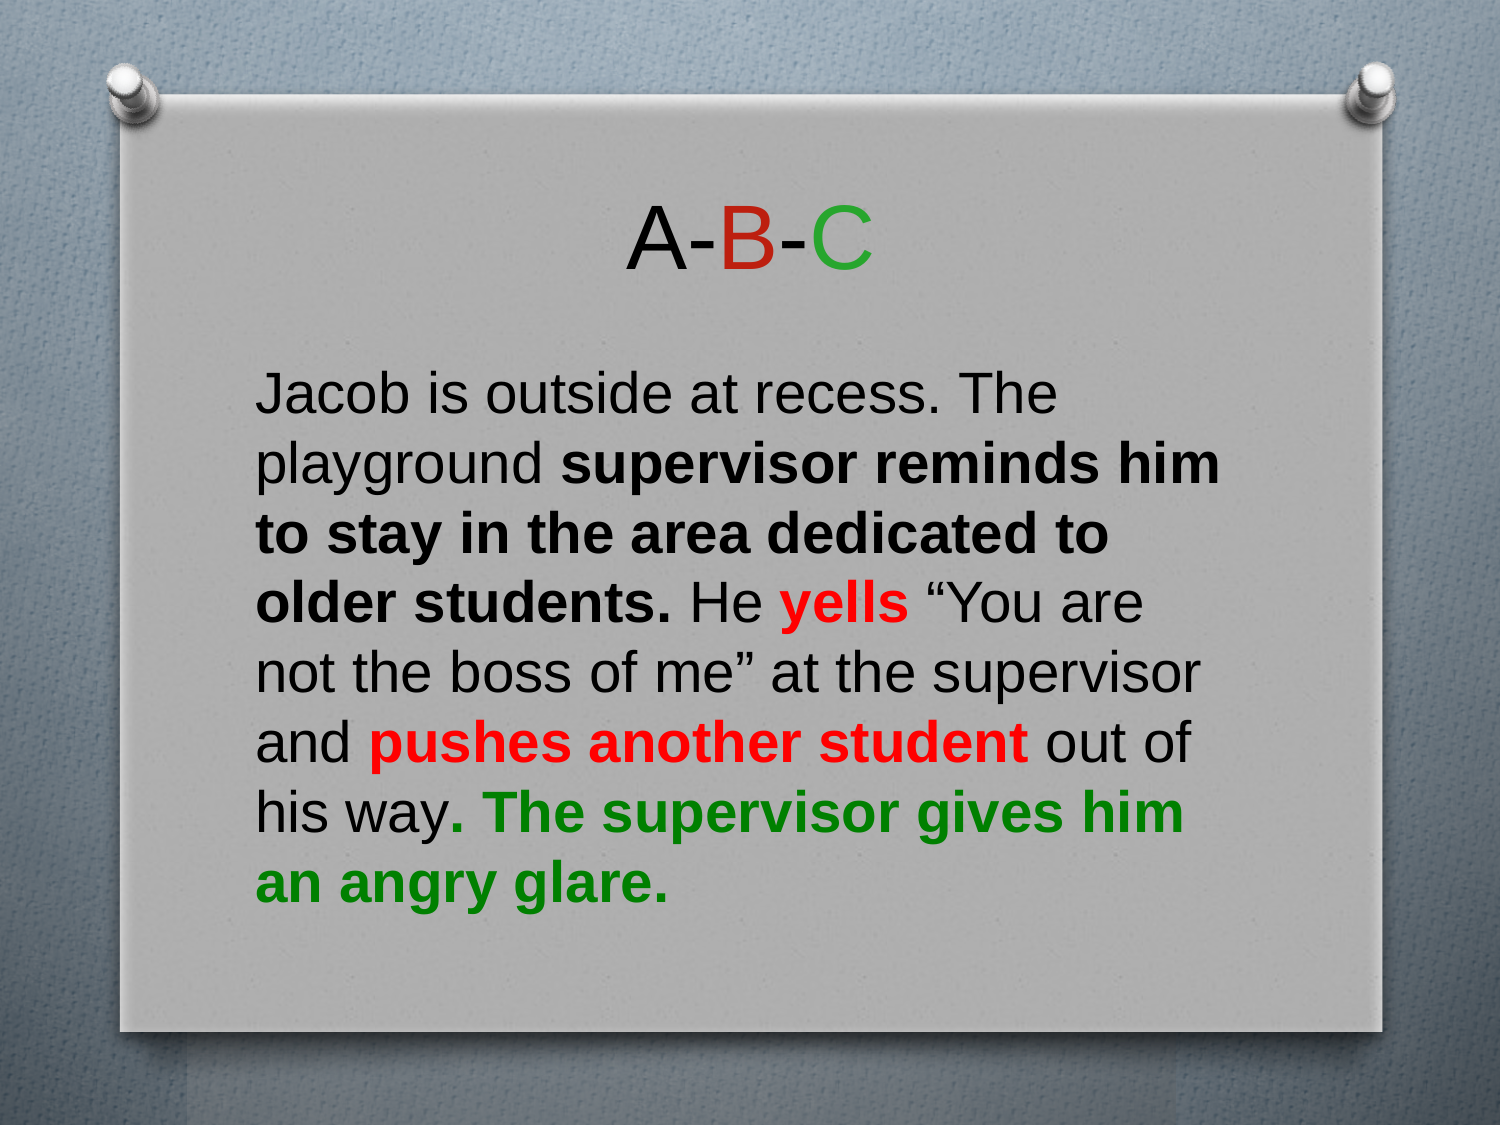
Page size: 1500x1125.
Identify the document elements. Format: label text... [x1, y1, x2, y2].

title A-B-C [179, 134, 1323, 332]
picture [75, 29, 198, 153]
picture [1317, 35, 1439, 156]
list Jacob is outside at recess. The playground supervisor reminds him to stay in the area dedicated to older students. He yells “You are not the boss of me” at the supervisor and pushes another student out of his way. The supervisor gives him an angry glare. [240, 347, 1257, 939]
